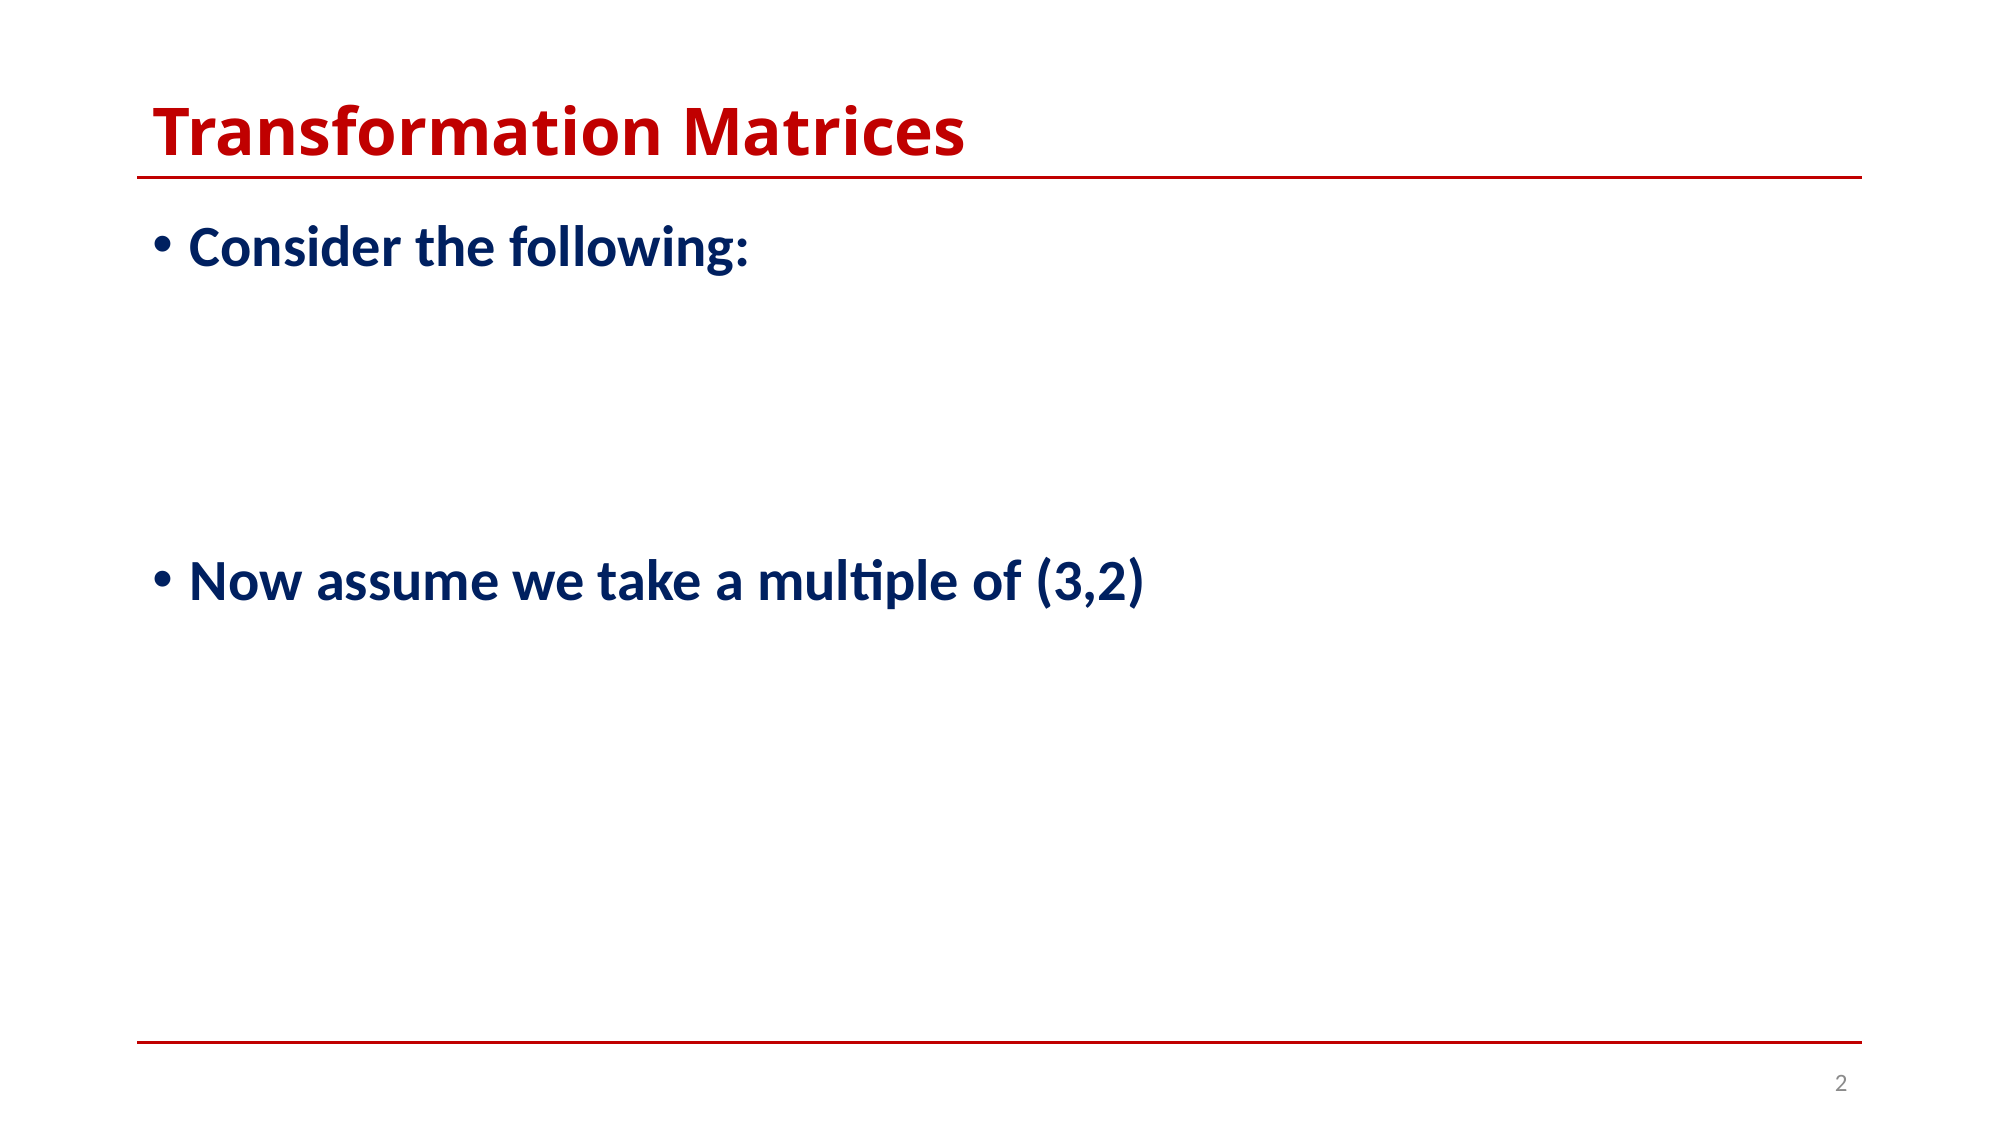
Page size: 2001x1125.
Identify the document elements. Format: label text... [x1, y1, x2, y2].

slide_number 2 [1412, 1051, 1863, 1111]
title Transformation Matrices [137, 90, 1863, 178]
